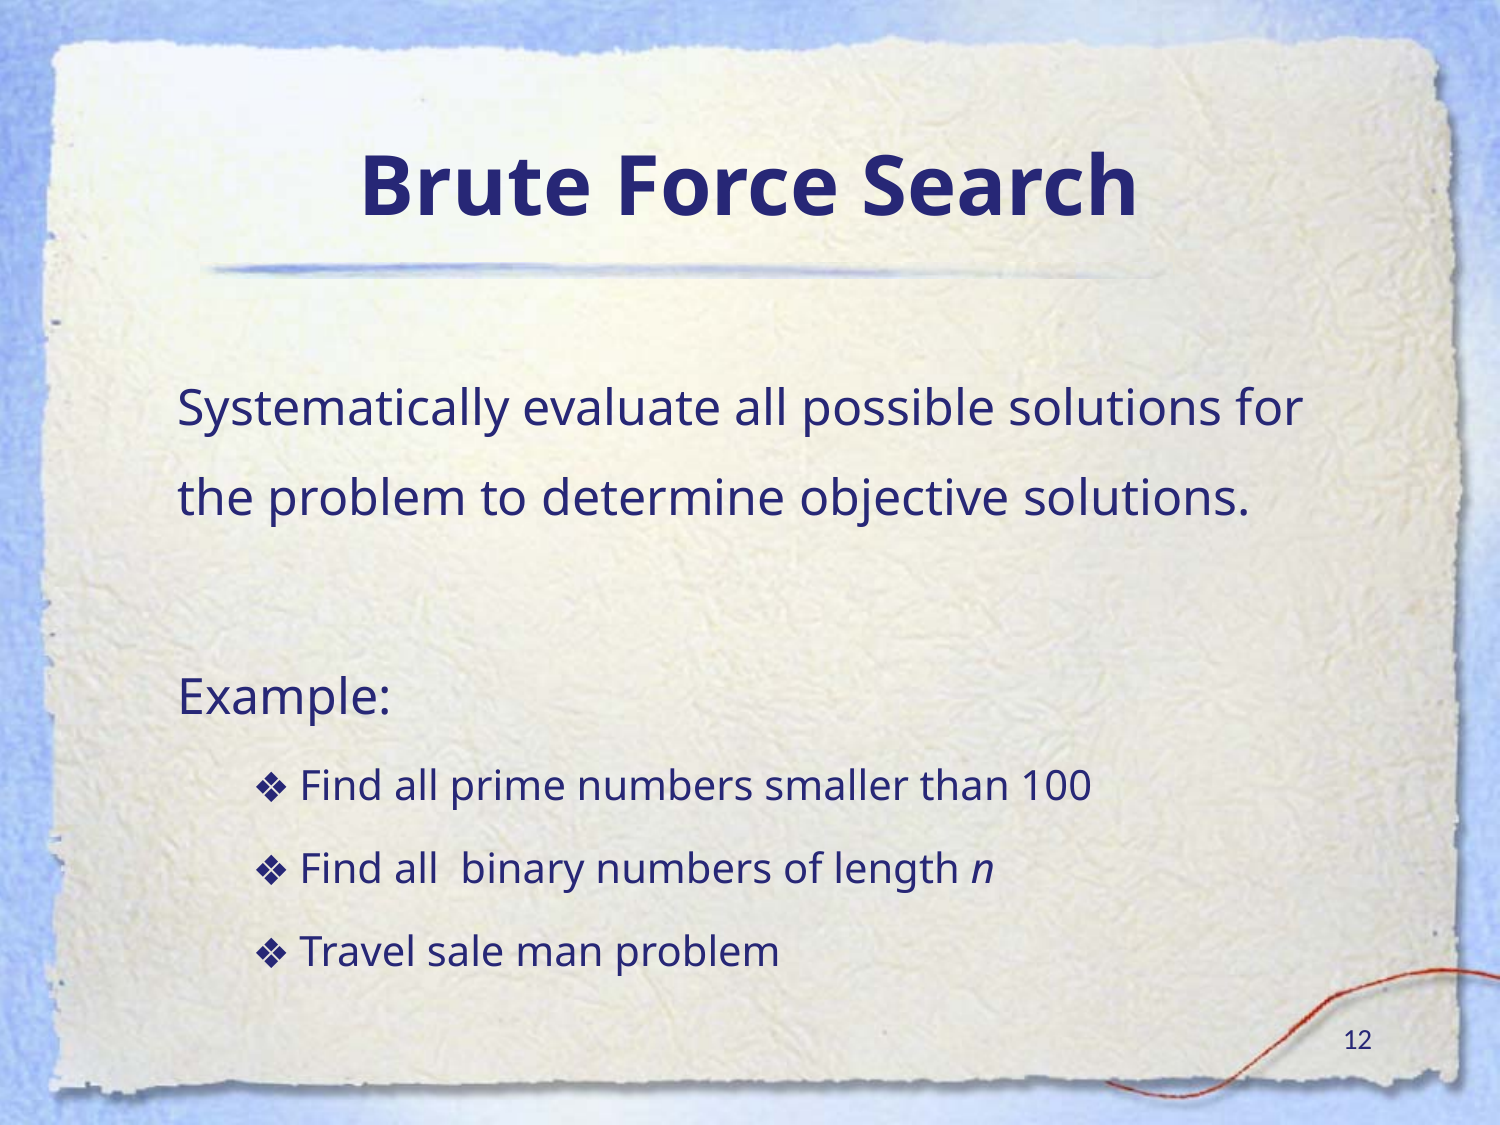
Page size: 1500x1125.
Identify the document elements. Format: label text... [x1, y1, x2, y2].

list Systematically evaluate all possible solutions for the problem to determine objective solutions. Example: Find all prime numbers smaller than 100 Find all binary numbers of length n Travel sale man problem [162, 337, 1375, 1013]
title Brute Force Search [75, 52, 1425, 241]
picture [0, 0, 1500, 1125]
slide_number ‹#› [1074, 1012, 1388, 1088]
